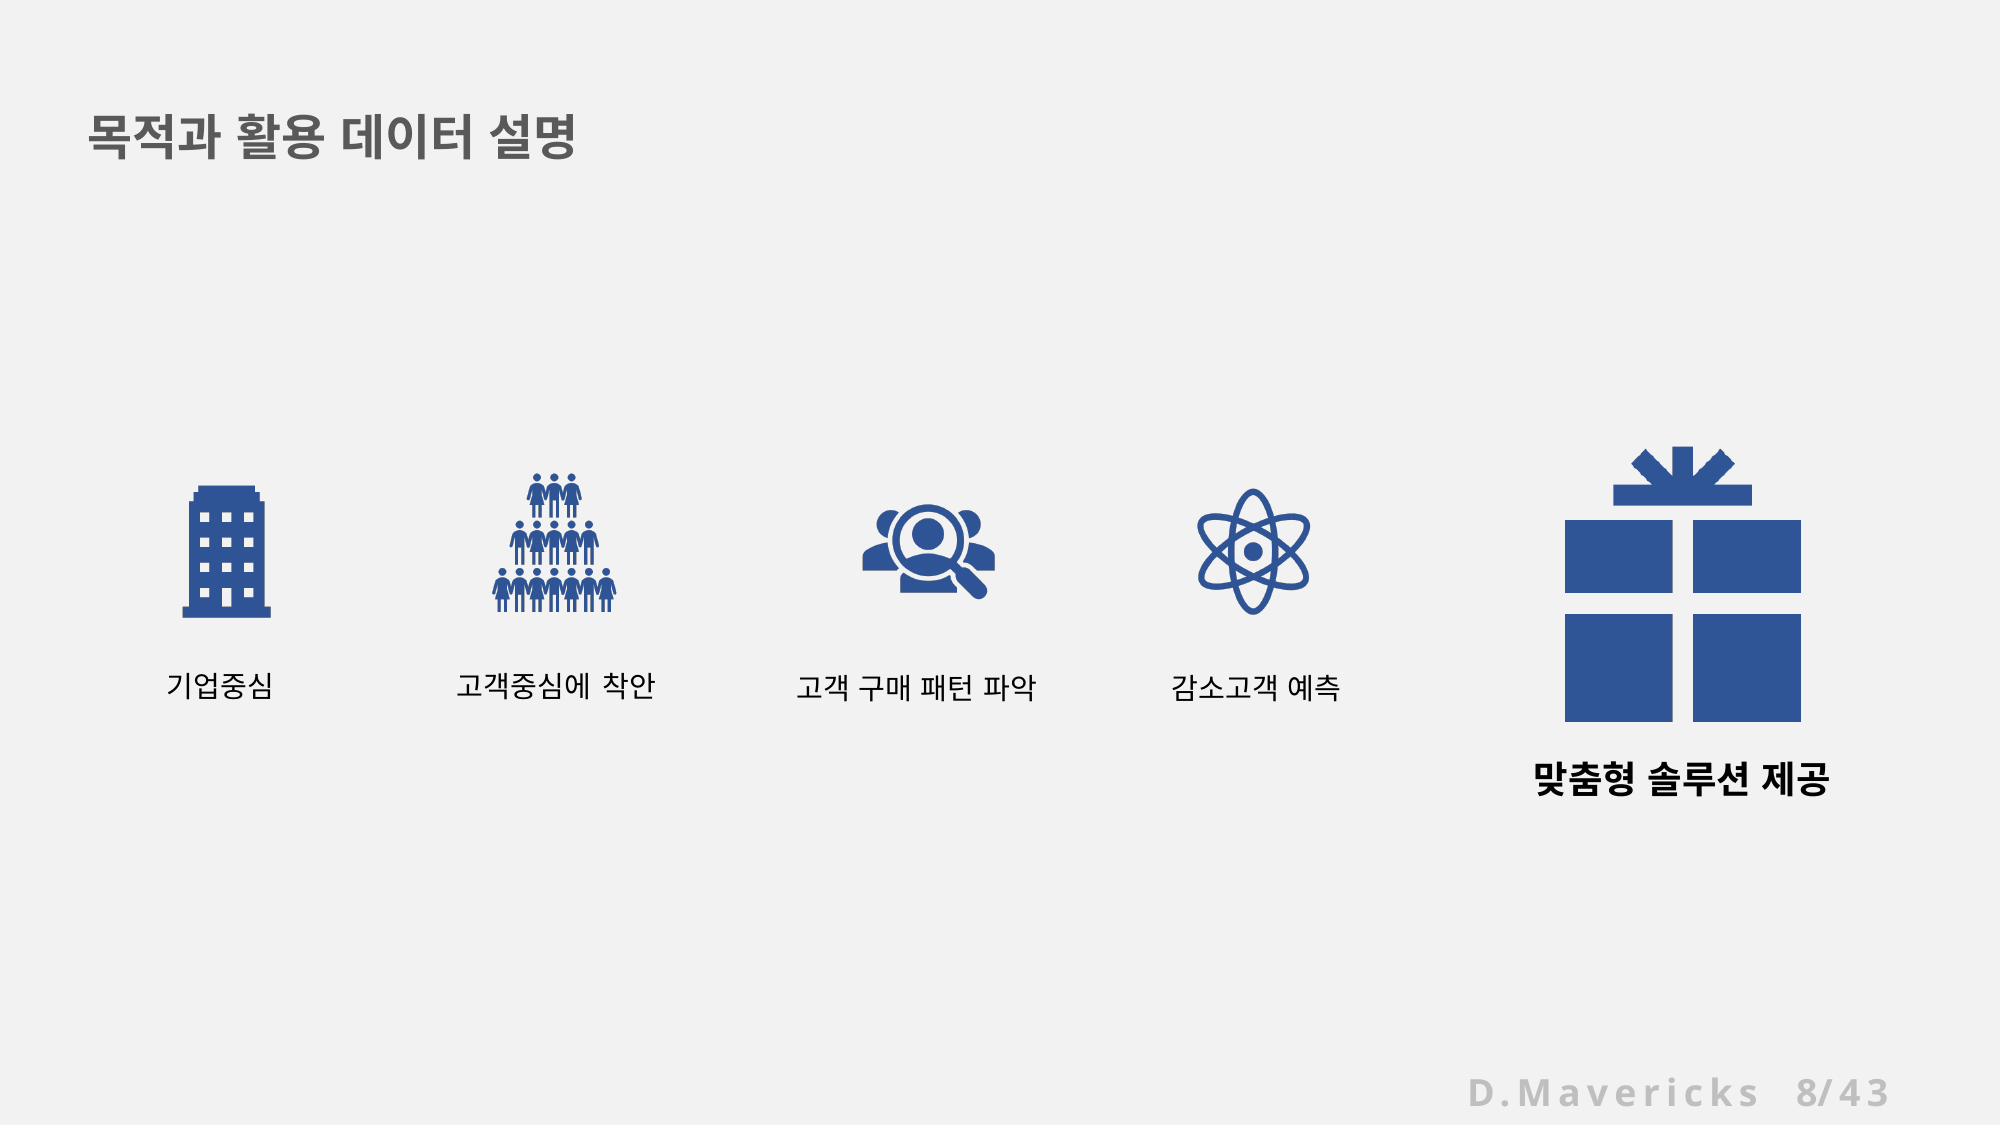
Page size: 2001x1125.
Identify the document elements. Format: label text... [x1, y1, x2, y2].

title 목적과 활용 데이터 설명 [72, 96, 829, 176]
text_box 맞춤형 솔루션 제공 [1519, 749, 1846, 808]
text_box 감소고객 예측 [1156, 662, 1357, 713]
picture [1178, 476, 1329, 627]
text_box D.Mavericks 8/43 [1452, 1061, 2000, 1125]
picture [150, 476, 302, 627]
picture [1515, 415, 1849, 749]
picture [853, 476, 1004, 627]
text_box 고객 구매 패턴 파악 [781, 662, 1053, 713]
picture [477, 467, 628, 618]
text_box 기업중심 [131, 652, 324, 713]
text_box 고객중심에 착안 [442, 652, 672, 713]
